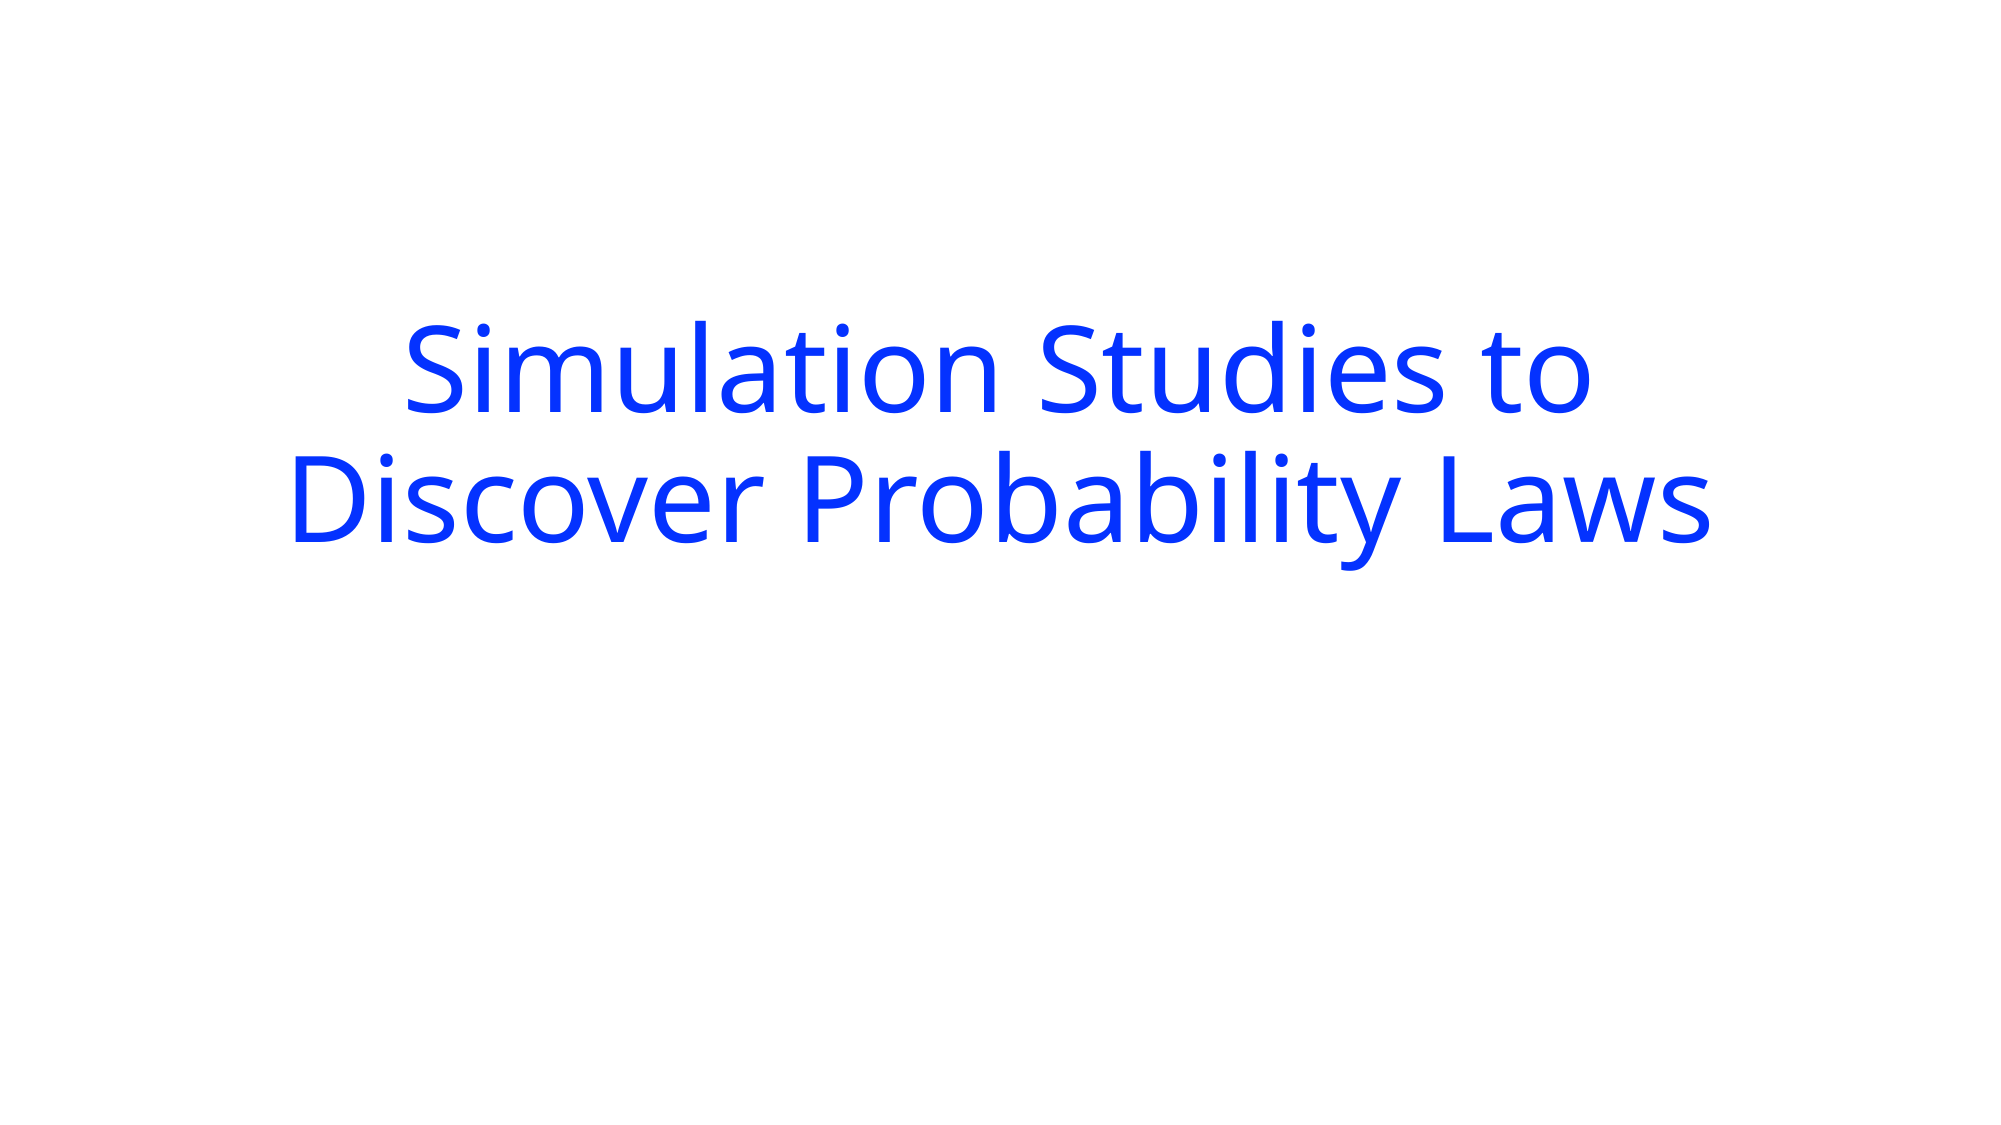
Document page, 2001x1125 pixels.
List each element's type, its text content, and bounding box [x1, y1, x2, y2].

title Simulation Studies to Discover Probability Laws [249, 184, 1750, 576]
